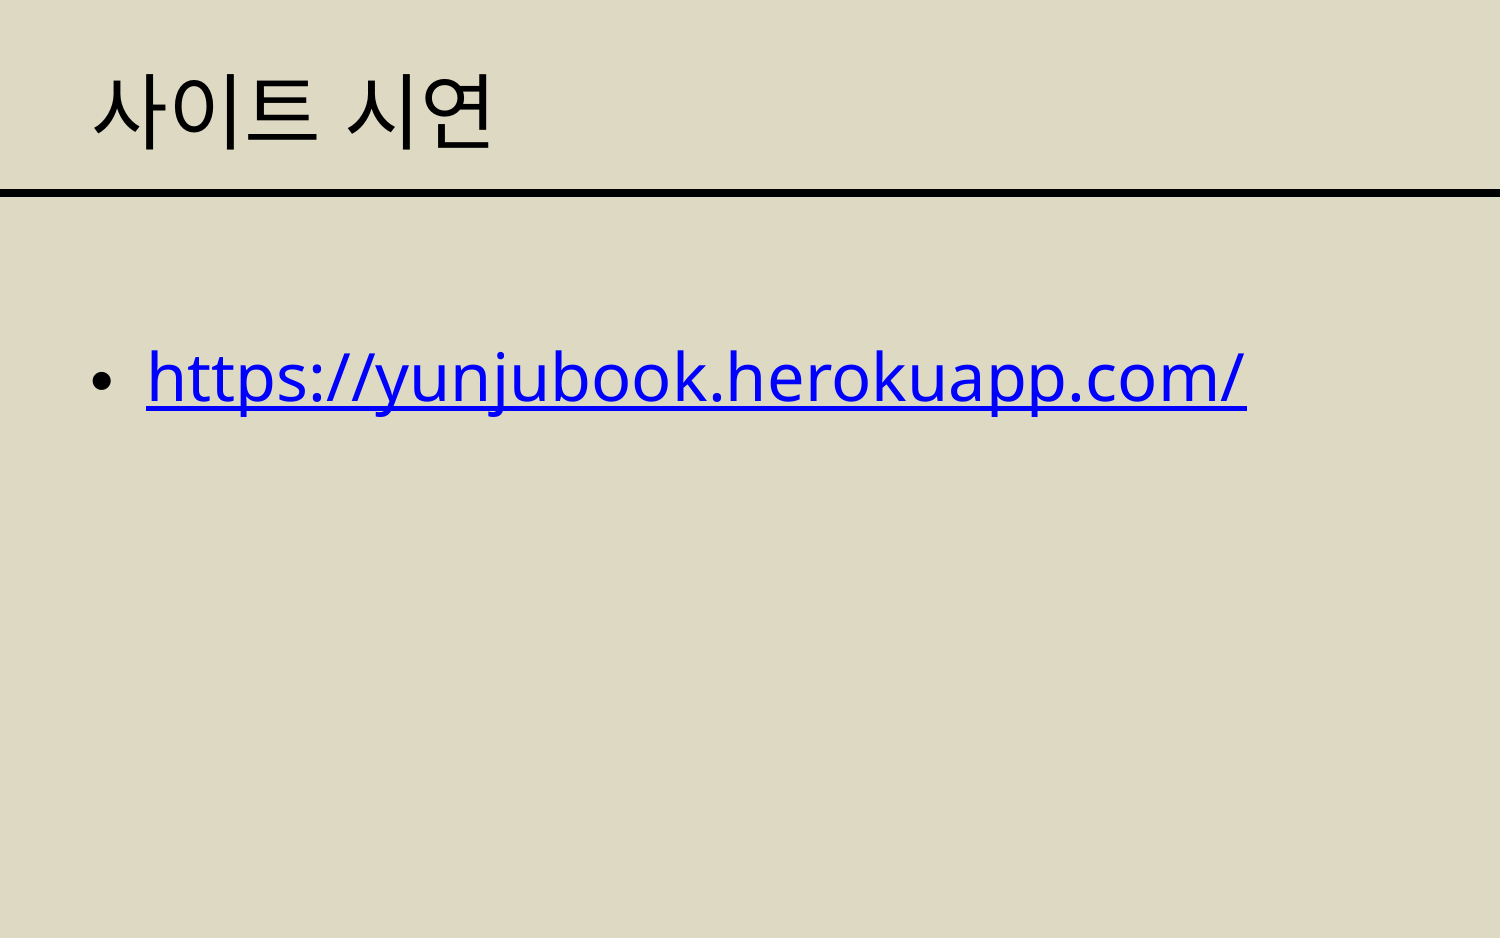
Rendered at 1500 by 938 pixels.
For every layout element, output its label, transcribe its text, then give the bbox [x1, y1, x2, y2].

title 사이트 시연 [76, 31, 1427, 188]
text_box [0, 189, 1500, 197]
list https://yunjubook.herokuapp.com/ [75, 326, 1425, 838]
